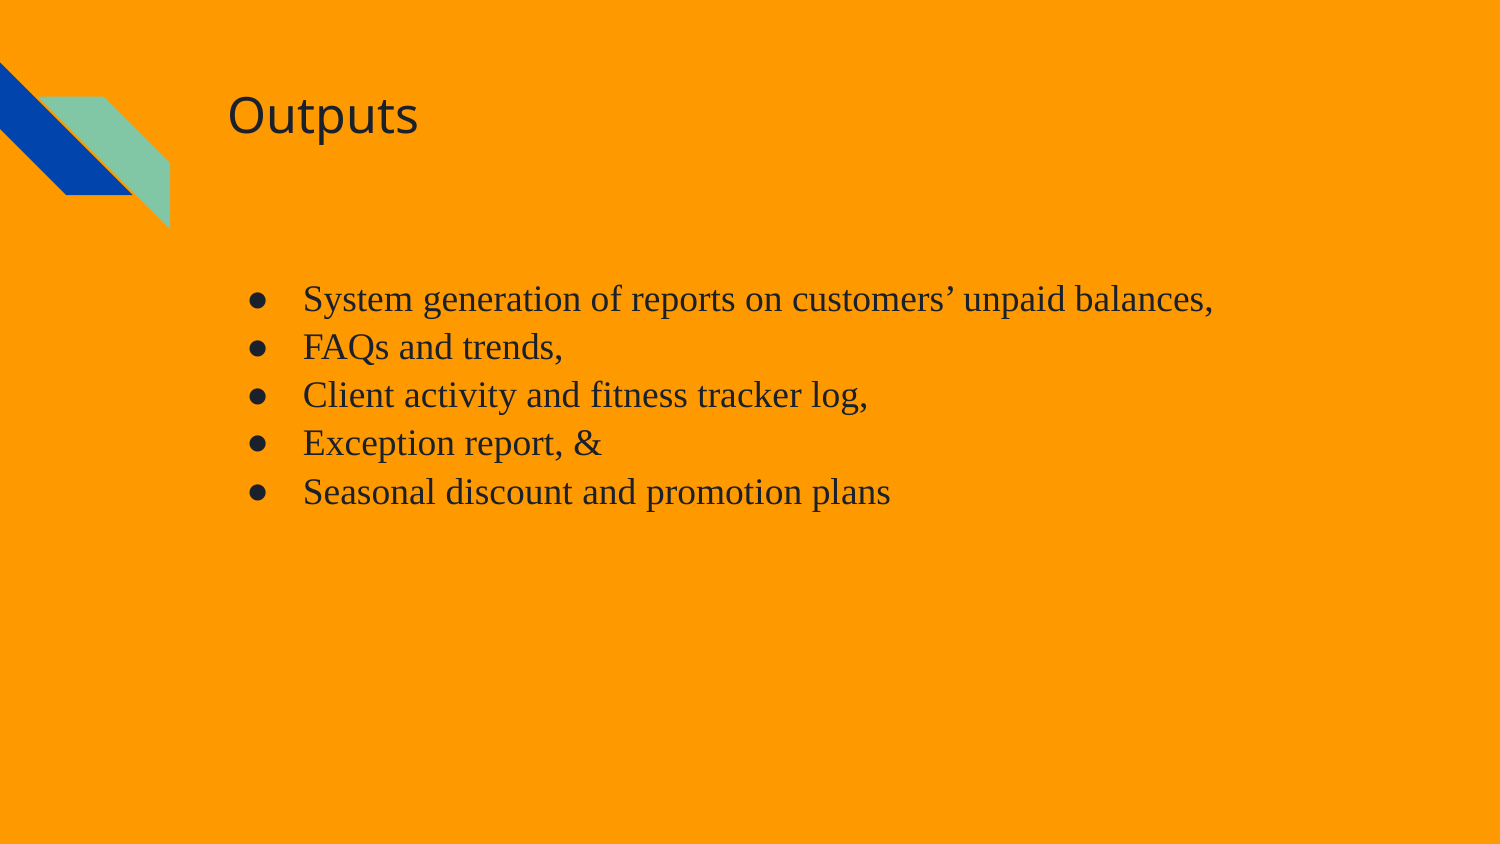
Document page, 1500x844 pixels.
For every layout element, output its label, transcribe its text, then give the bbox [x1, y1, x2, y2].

title Outputs [212, 64, 1368, 215]
list System generation of reports on customers’ unpaid balances, FAQs and trends, Client activity and fitness tracker log, Exception report, & Seasonal discount and promotion plans [212, 257, 1368, 735]
